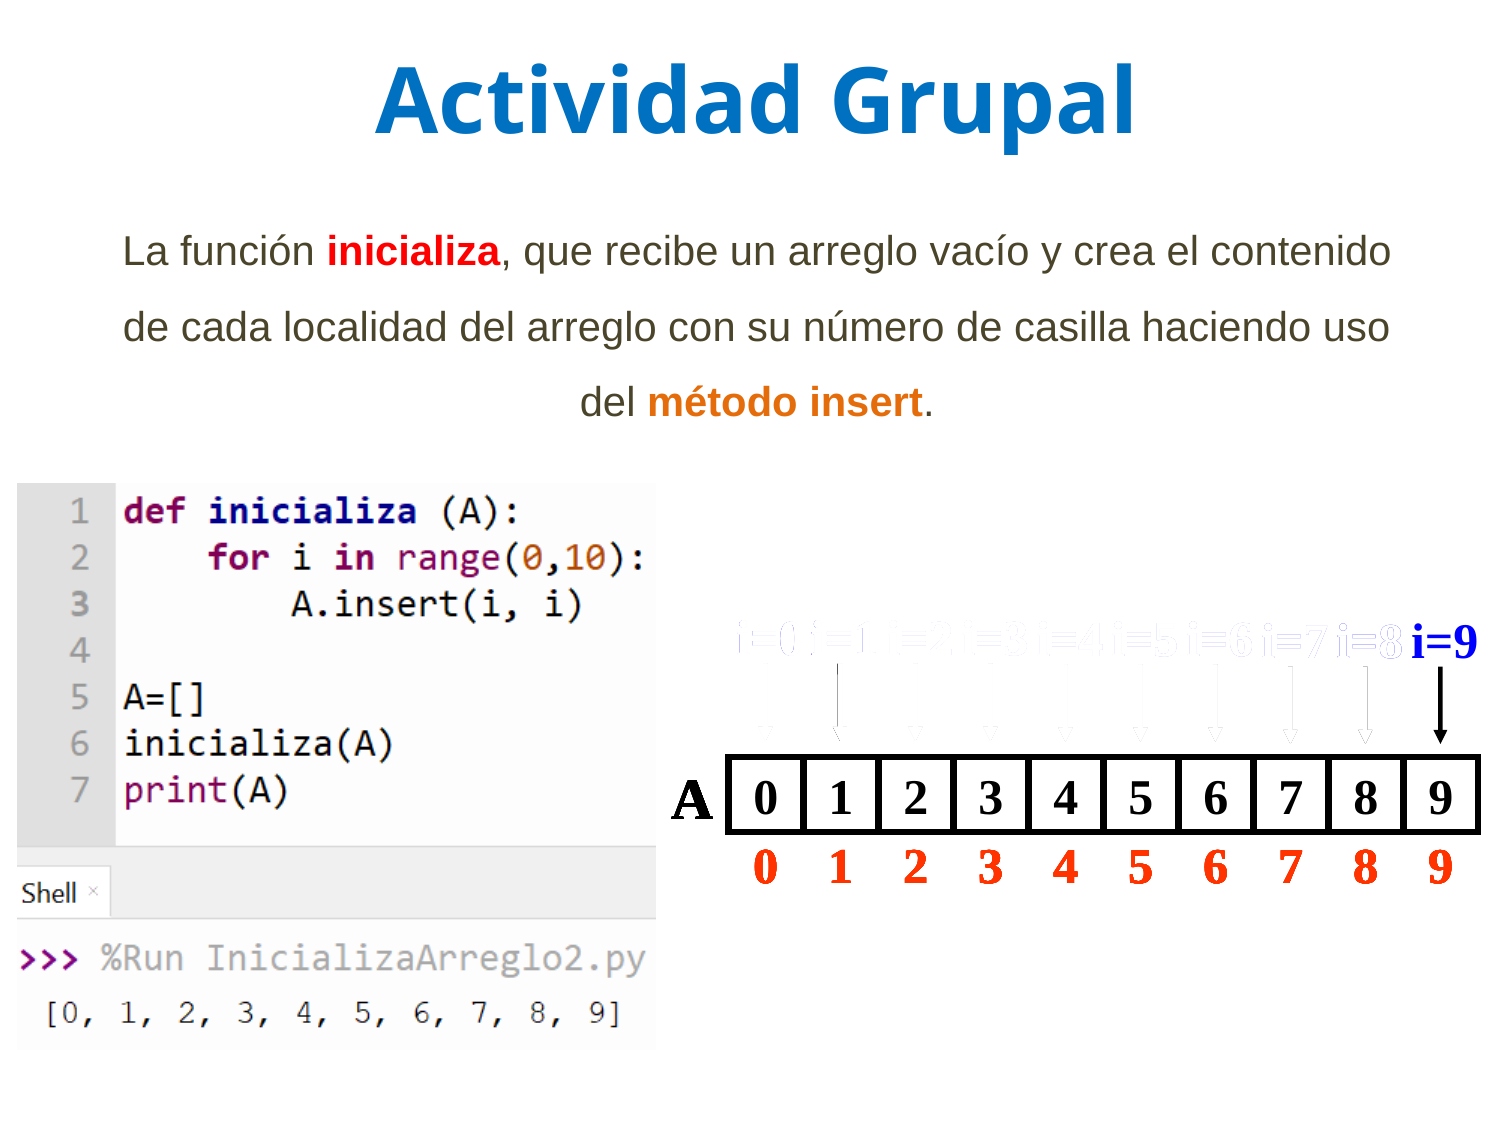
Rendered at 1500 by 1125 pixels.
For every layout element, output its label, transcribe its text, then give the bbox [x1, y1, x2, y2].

list La función inicializa, que recibe un arreglo vacío y crea el contenido de cada localidad del arreglo con su número de casilla haciendo uso del método insert. [91, 191, 1424, 456]
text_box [660, 597, 1494, 902]
text_box Actividad Grupal [284, 20, 1231, 172]
picture [16, 483, 656, 1051]
